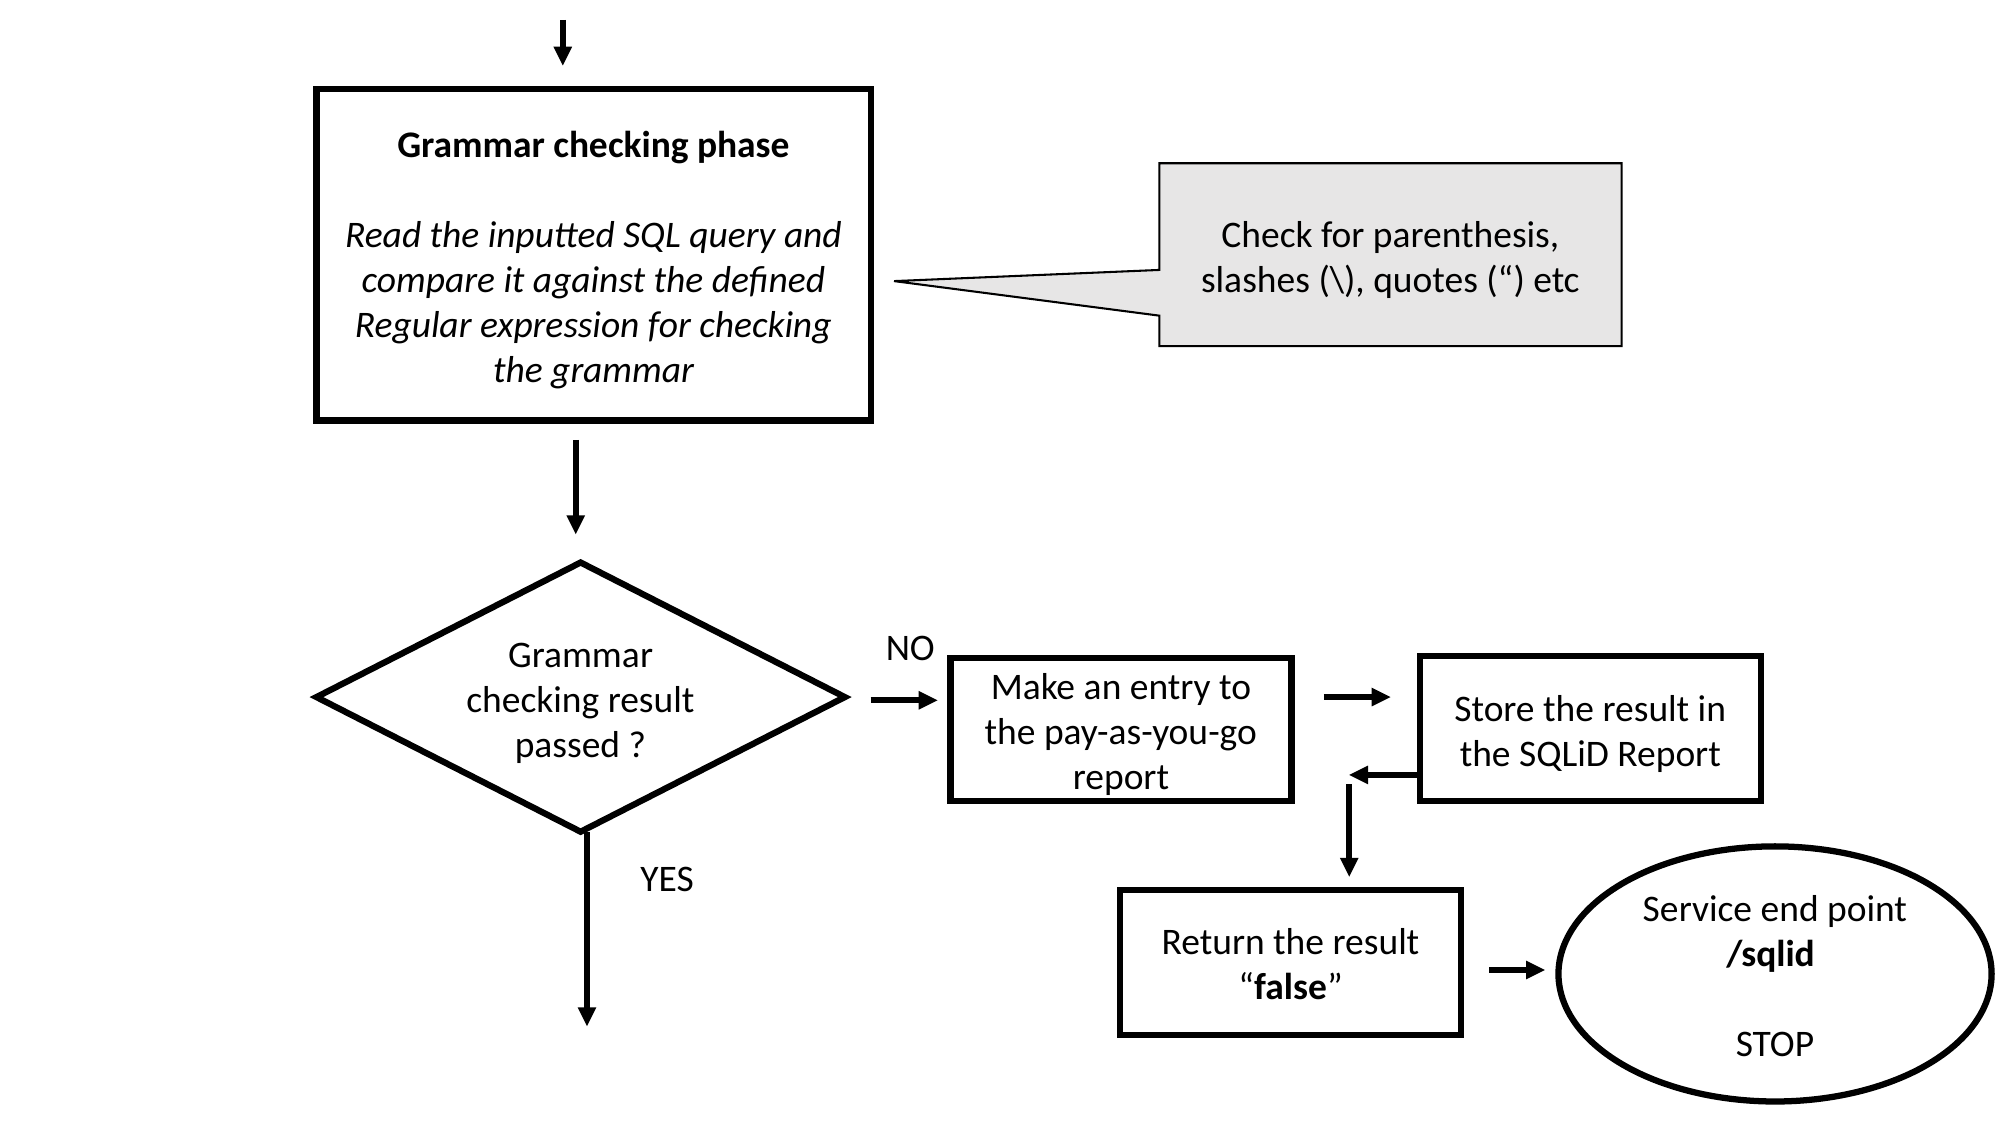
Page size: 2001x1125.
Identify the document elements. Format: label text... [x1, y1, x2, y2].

text_box Return the result “false” [1119, 889, 1462, 1036]
text_box YES [625, 846, 709, 907]
text_box Grammar checking phase Read the inputted SQL query and compare it against the defined Regular expression for checking the grammar [315, 88, 872, 422]
text_box Grammar checking result passed ? [314, 561, 848, 833]
text_box Store the result in the SQLiD Report [1419, 655, 1762, 802]
text_box NO [871, 615, 950, 676]
text_box Check for parenthesis, slashes (\), quotes (“) etc [893, 162, 1623, 348]
text_box Service end point /sqlid STOP [1557, 845, 1993, 1103]
text_box Make an entry to the pay-as-you-go report [949, 657, 1293, 802]
